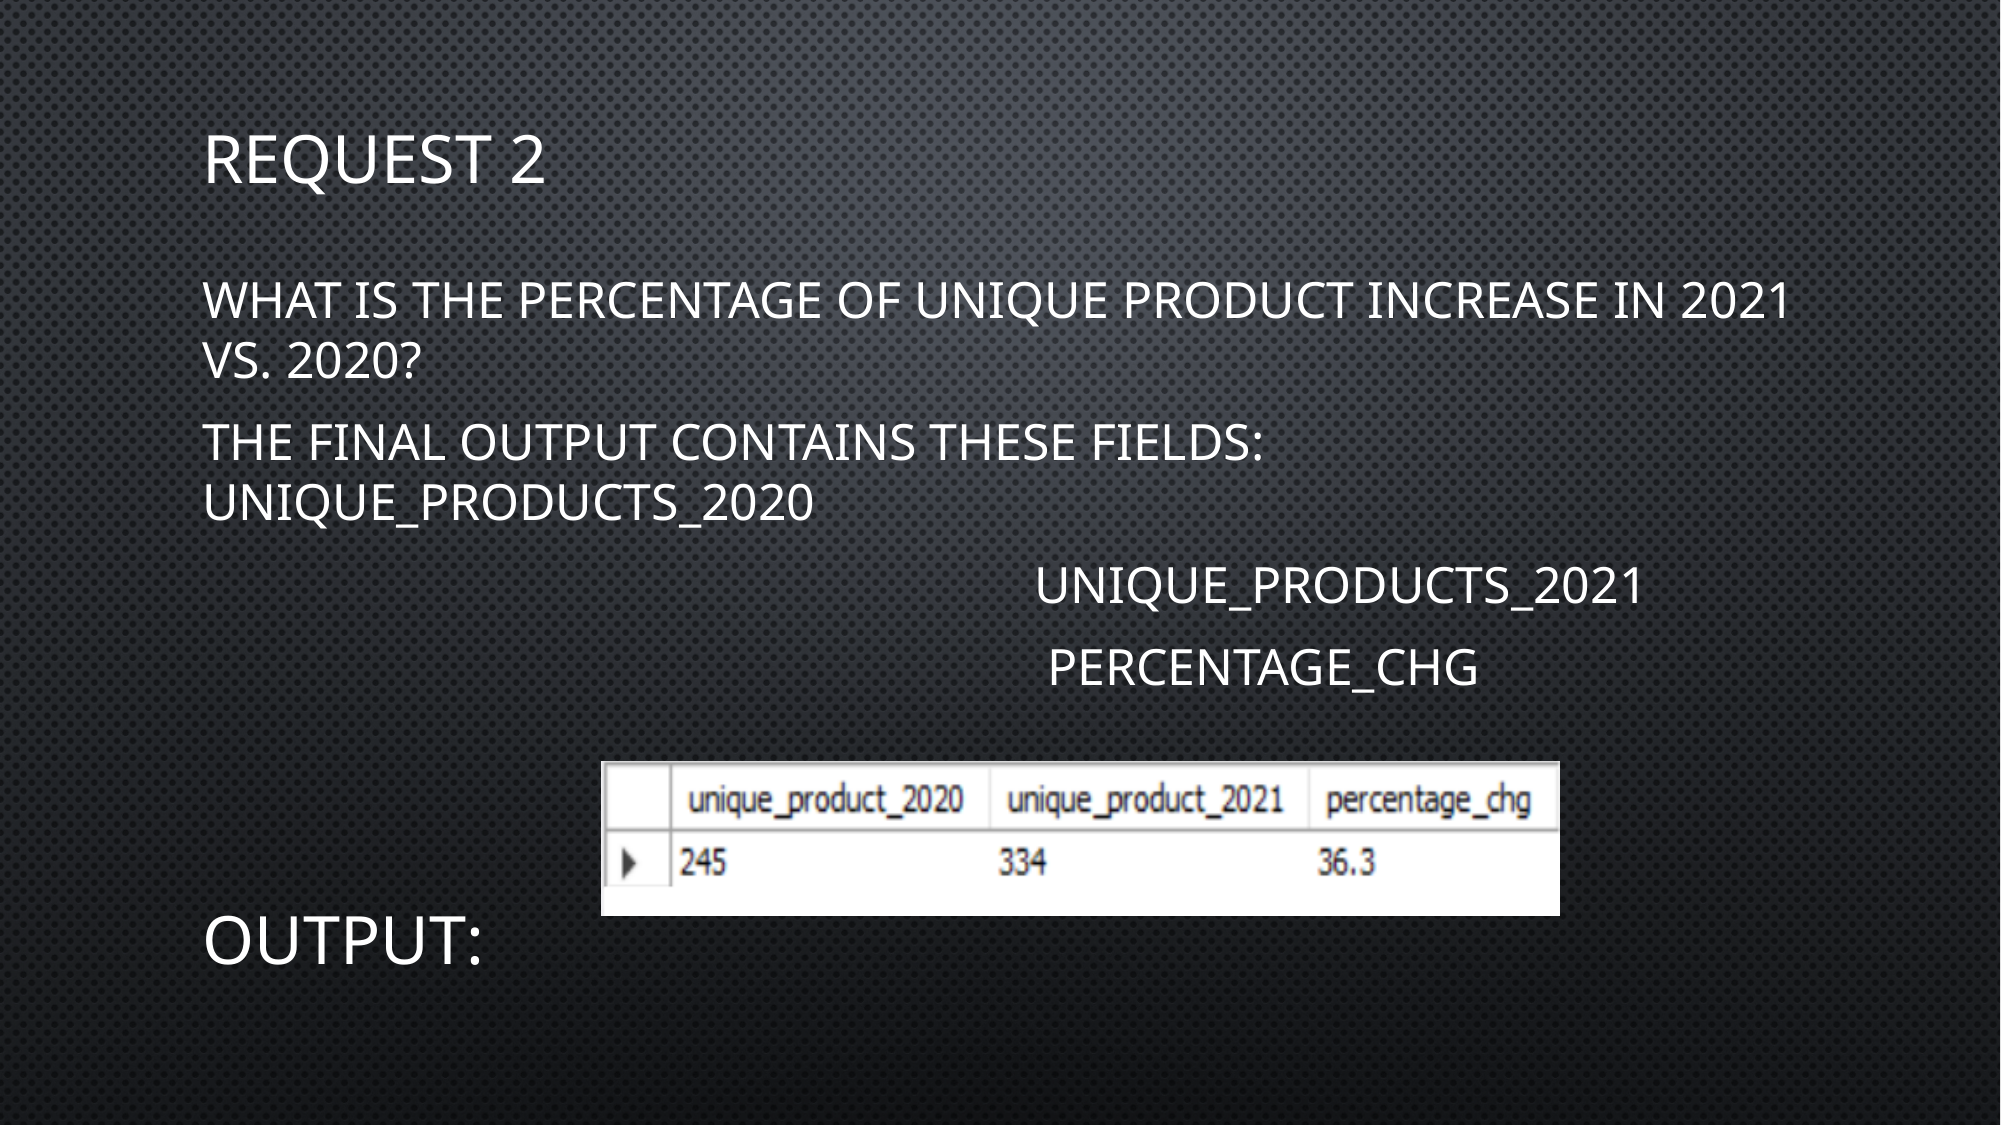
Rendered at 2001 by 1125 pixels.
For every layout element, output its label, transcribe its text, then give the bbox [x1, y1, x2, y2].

list What is the percentage of unique product increase in 2021 vs. 2020? The final output contains these fields: unique_products_2020 unique_products_2021 percentage_chg Output: [187, 260, 1813, 1025]
picture [601, 760, 1561, 917]
title Request 2 [187, 99, 1813, 214]
